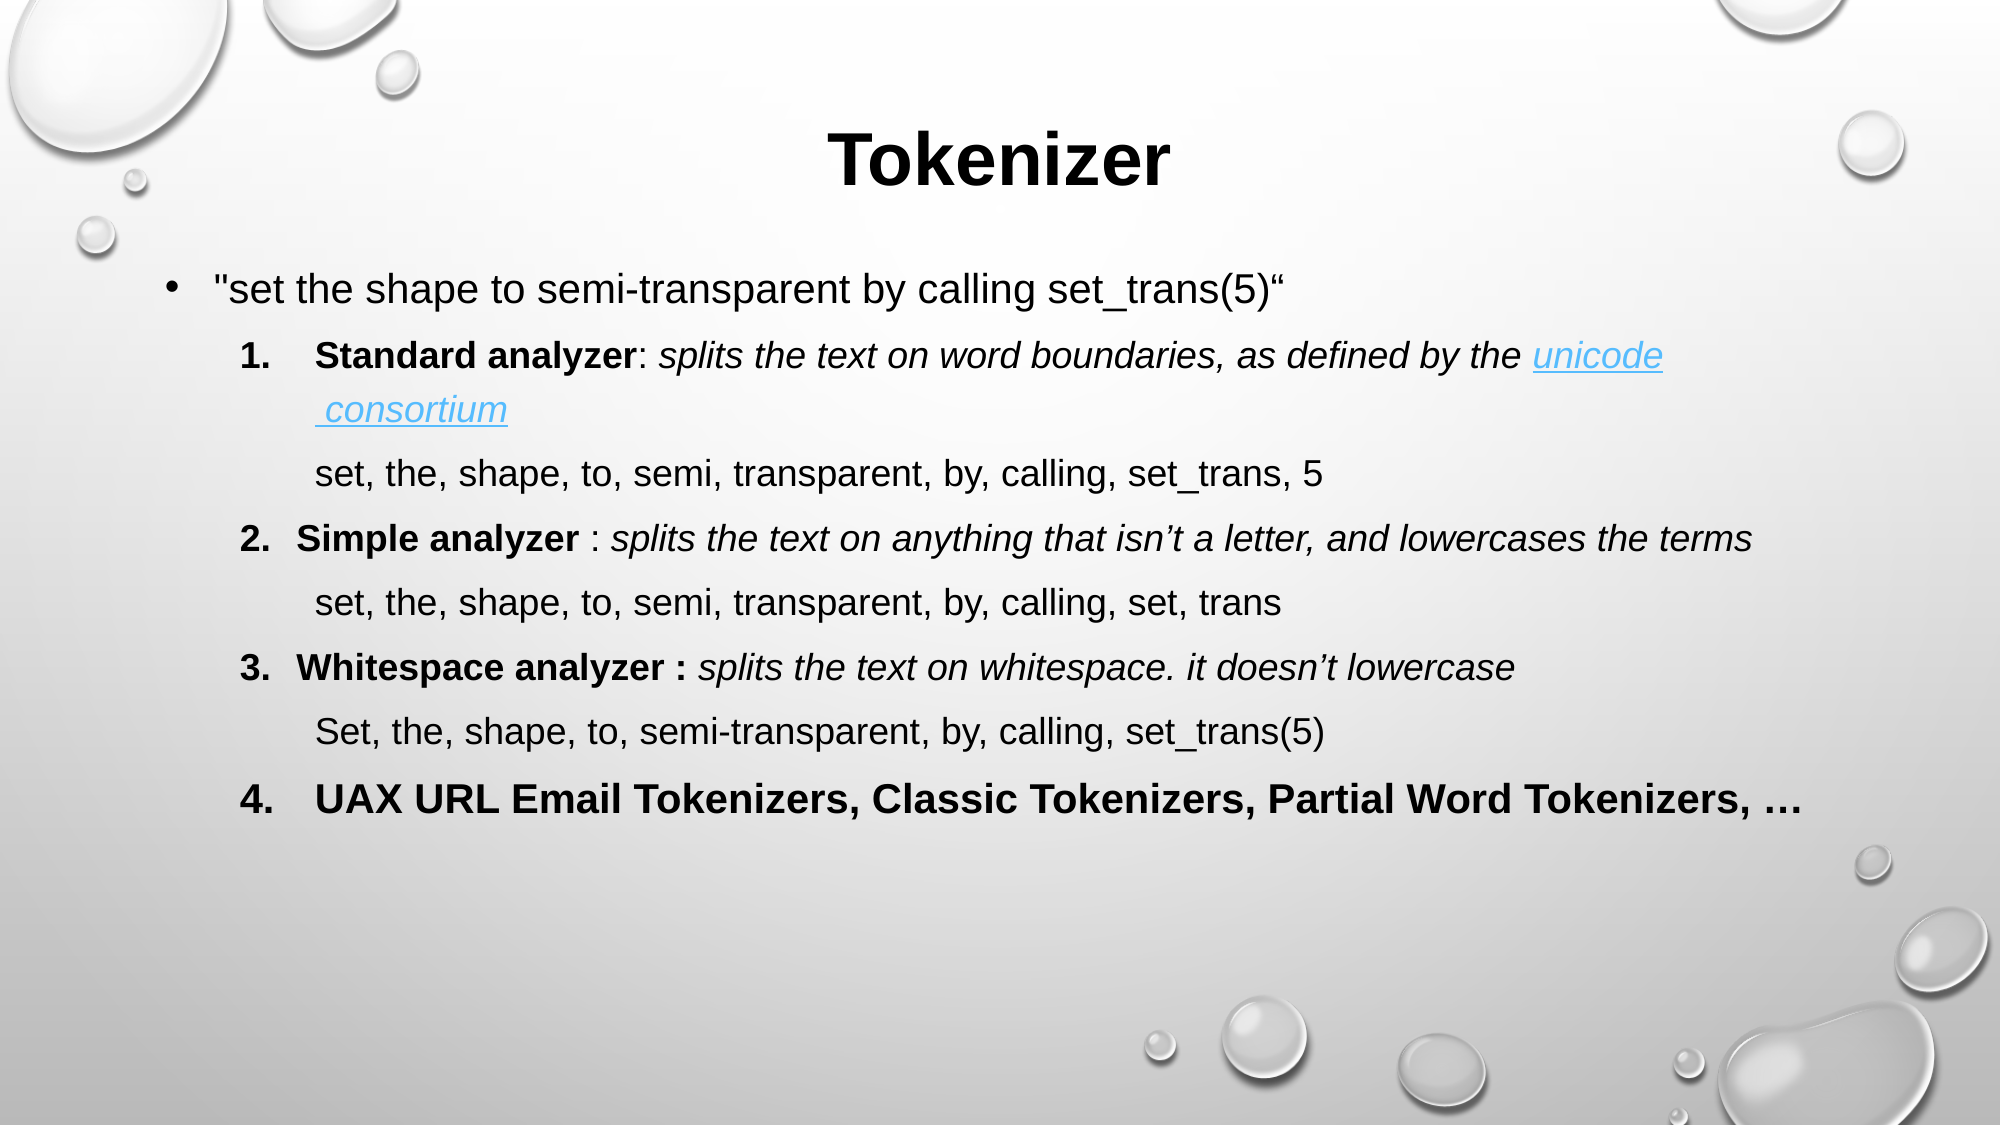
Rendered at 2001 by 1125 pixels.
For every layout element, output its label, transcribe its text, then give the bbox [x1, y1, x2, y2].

picture [0, 0, 2000, 1125]
list "set the shape to semi-transparent by calling set_trans(5)“ Standard analyzer: splits the text on word boundaries, as defined by the unicode consortium set, the, shape, to, semi, transparent, by, calling, set_trans, 5 Simple analyzer : splits the text on anything that isn’t a letter, and lowercases the terms set, the, shape, to, semi, transparent, by, calling, set, trans Whitespace analyzer : splits the text on whitespace. it doesn’t lowercase Set, the, shape, to, semi-transparent, by, calling, set_trans(5) UAX URL Email Tokenizers, Classic Tokenizers, Partial Word Tokenizers, … [149, 244, 1850, 950]
title Tokenizer [149, 101, 1851, 222]
